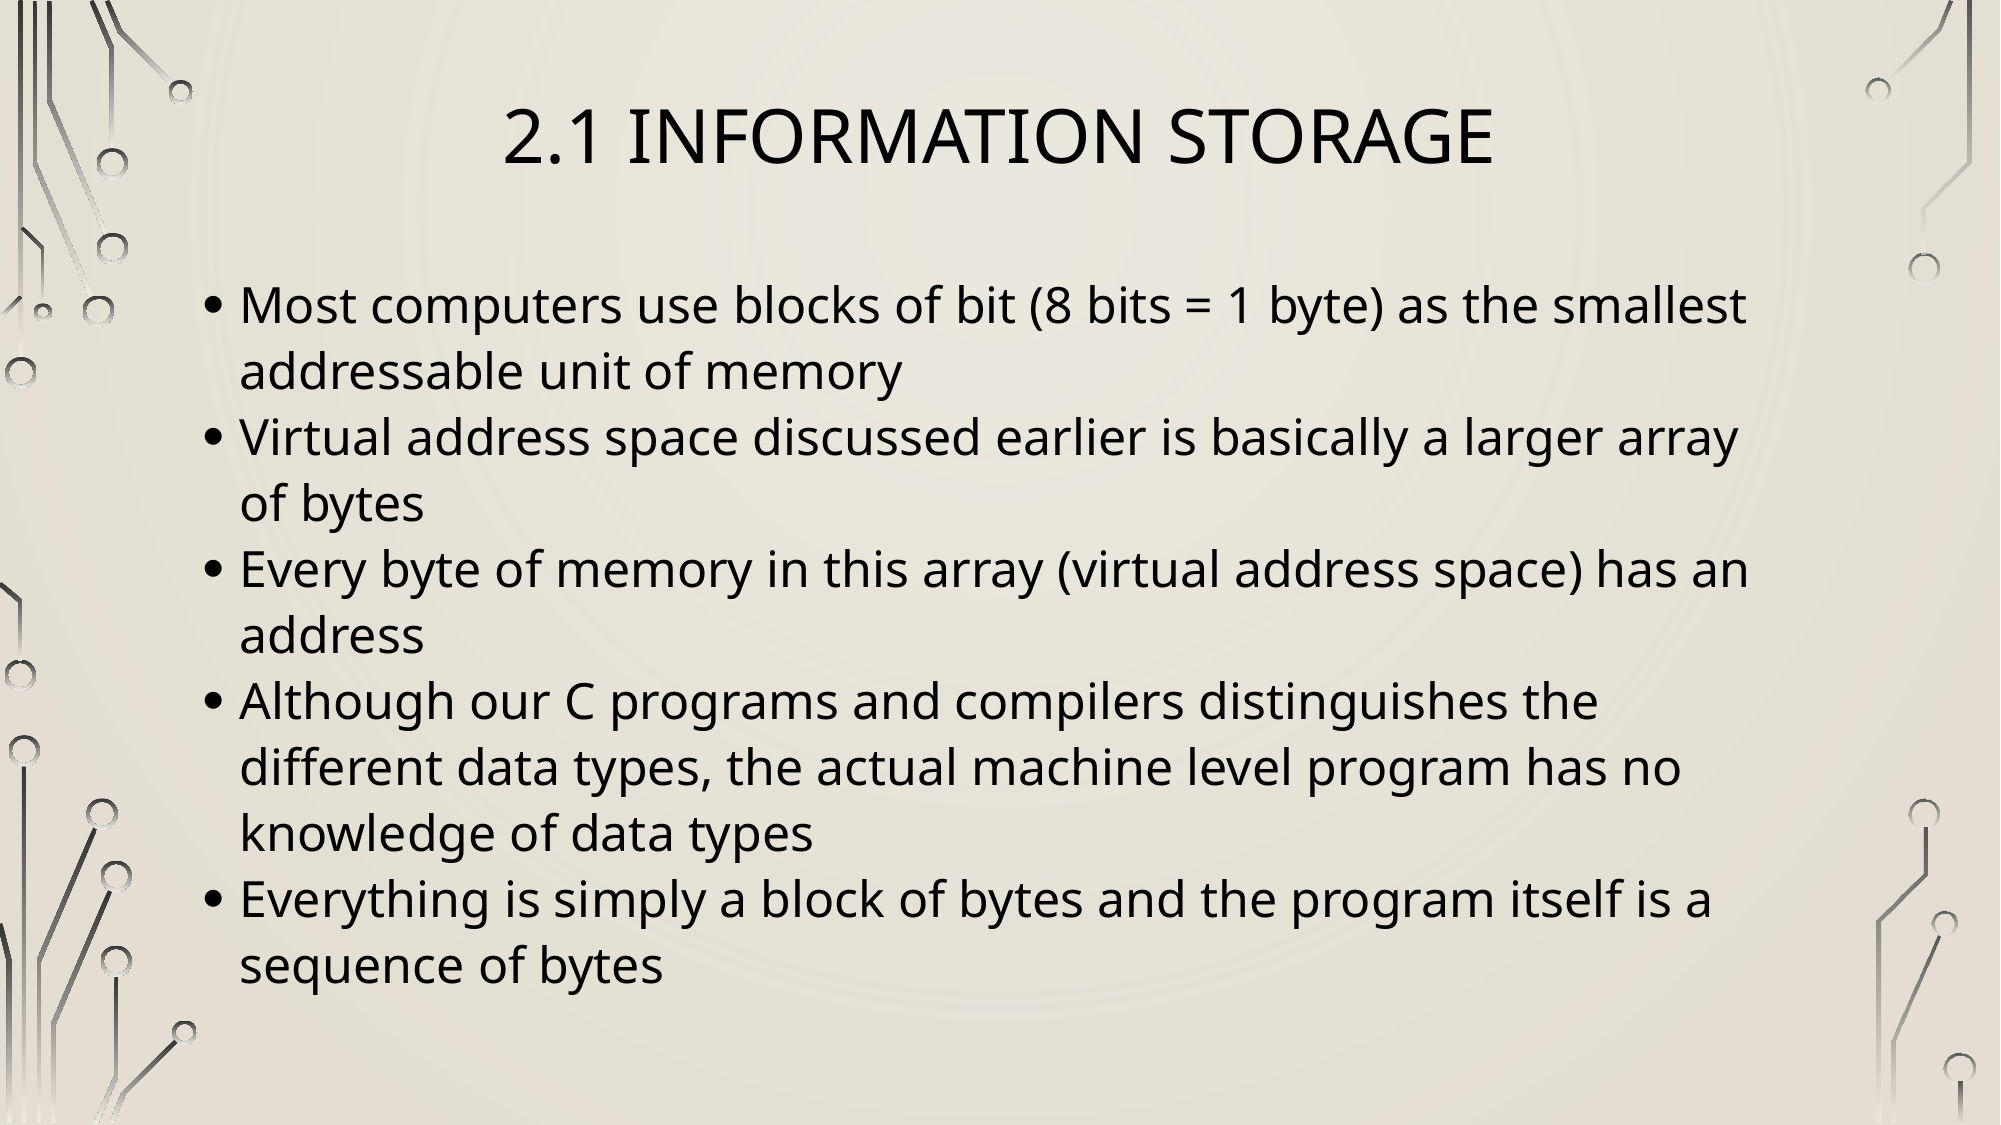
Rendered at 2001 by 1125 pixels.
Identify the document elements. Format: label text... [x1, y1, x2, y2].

title 2.1 Information Storage [187, 17, 1813, 260]
list Most computers use blocks of bit (8 bits = 1 byte) as the smallest addressable unit of memory Virtual address space discussed earlier is basically a larger array of bytes Every byte of memory in this array (virtual address space) has an address Although our C programs and compilers distinguishes the different data types, the actual machine level program has no knowledge of data types Everything is simply a block of bytes and the program itself is a sequence of bytes [187, 260, 1813, 1023]
